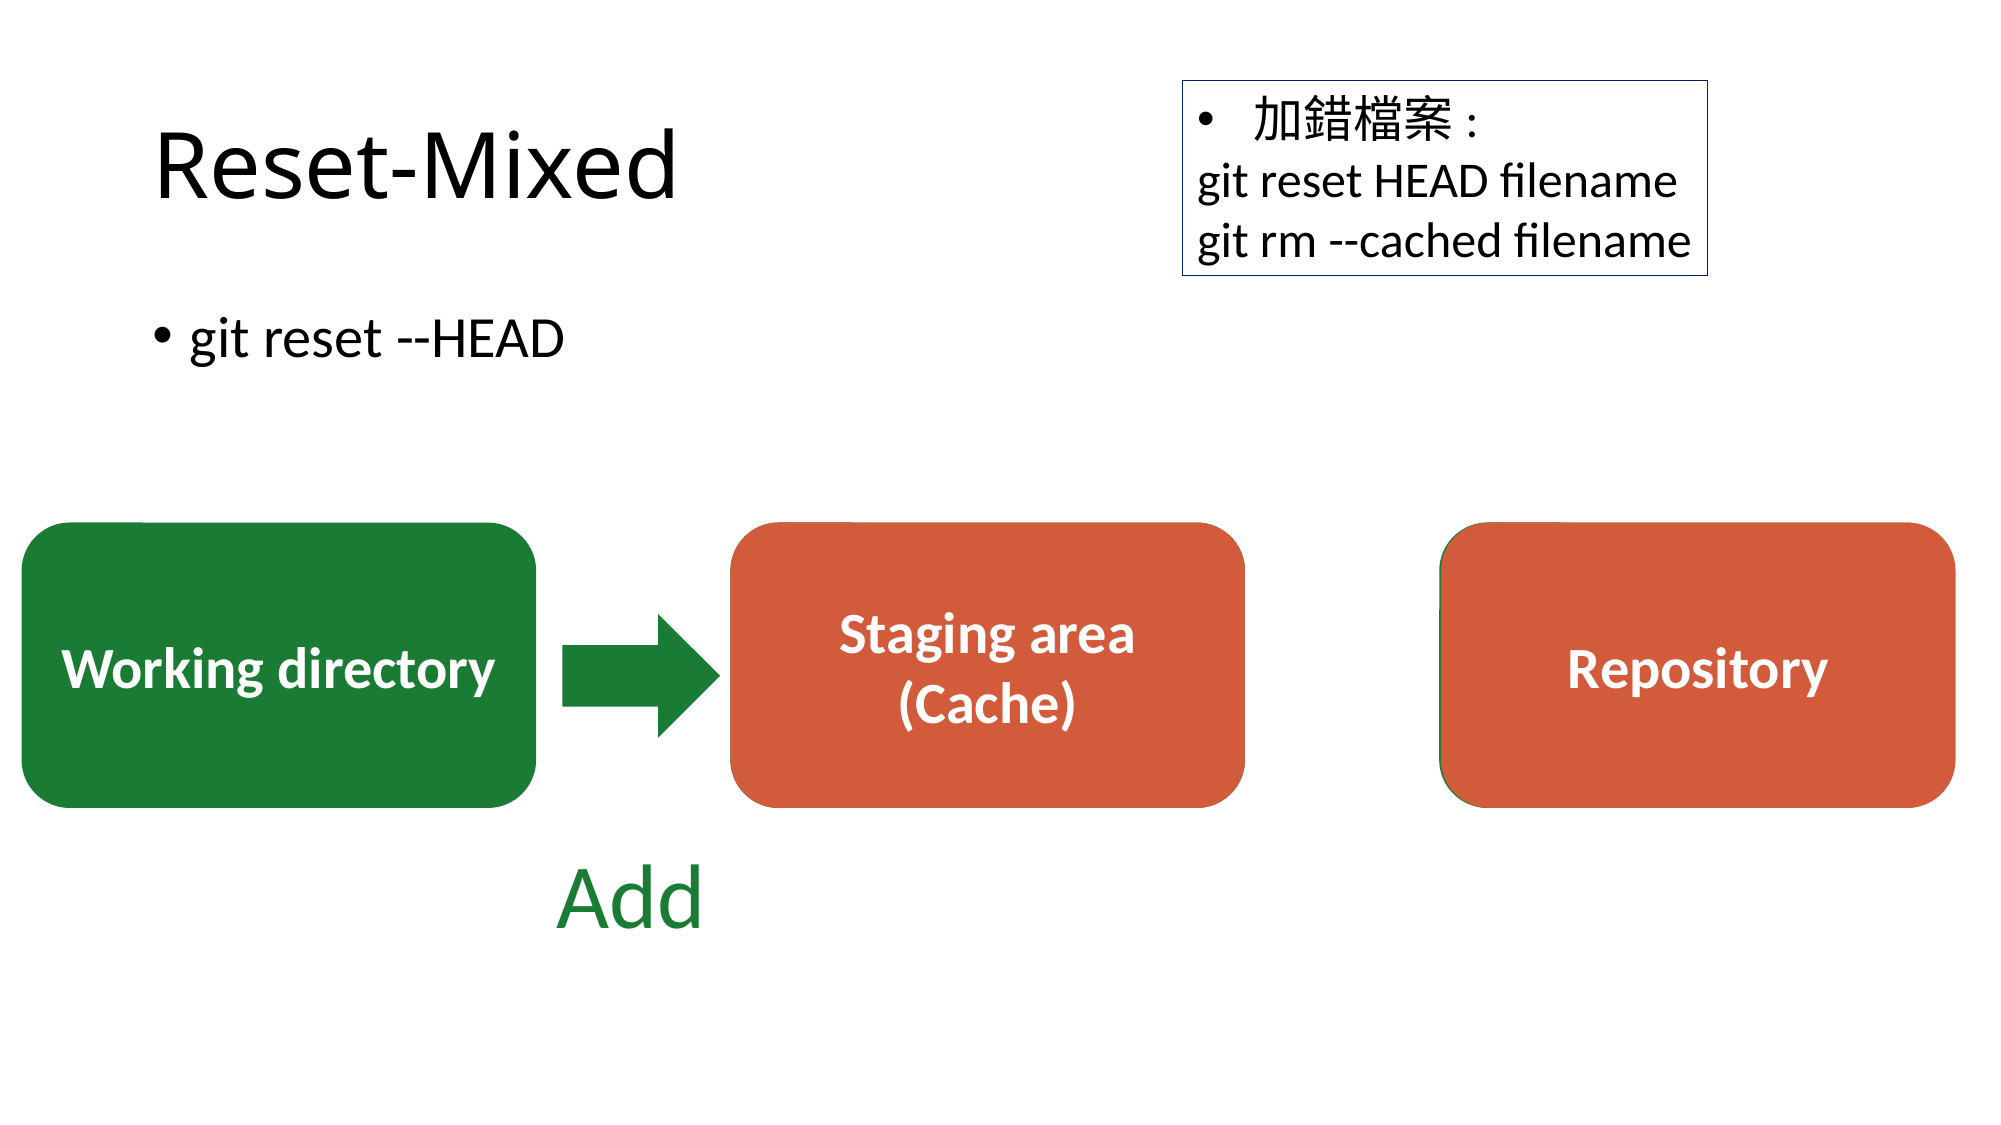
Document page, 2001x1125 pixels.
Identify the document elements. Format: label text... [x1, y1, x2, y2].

text_box Add [542, 829, 807, 954]
text_box 加錯檔案: git reset HEAD filename git rm --cached filename [1182, 80, 1708, 276]
text_box Working directory [21, 522, 537, 808]
text_box Repository [1440, 522, 1956, 808]
text_box Staging area (Cache) [730, 522, 1245, 808]
title Reset-Mixed [137, 59, 1863, 278]
list git reset --HEAD [137, 299, 1863, 1014]
text_box [562, 613, 721, 738]
